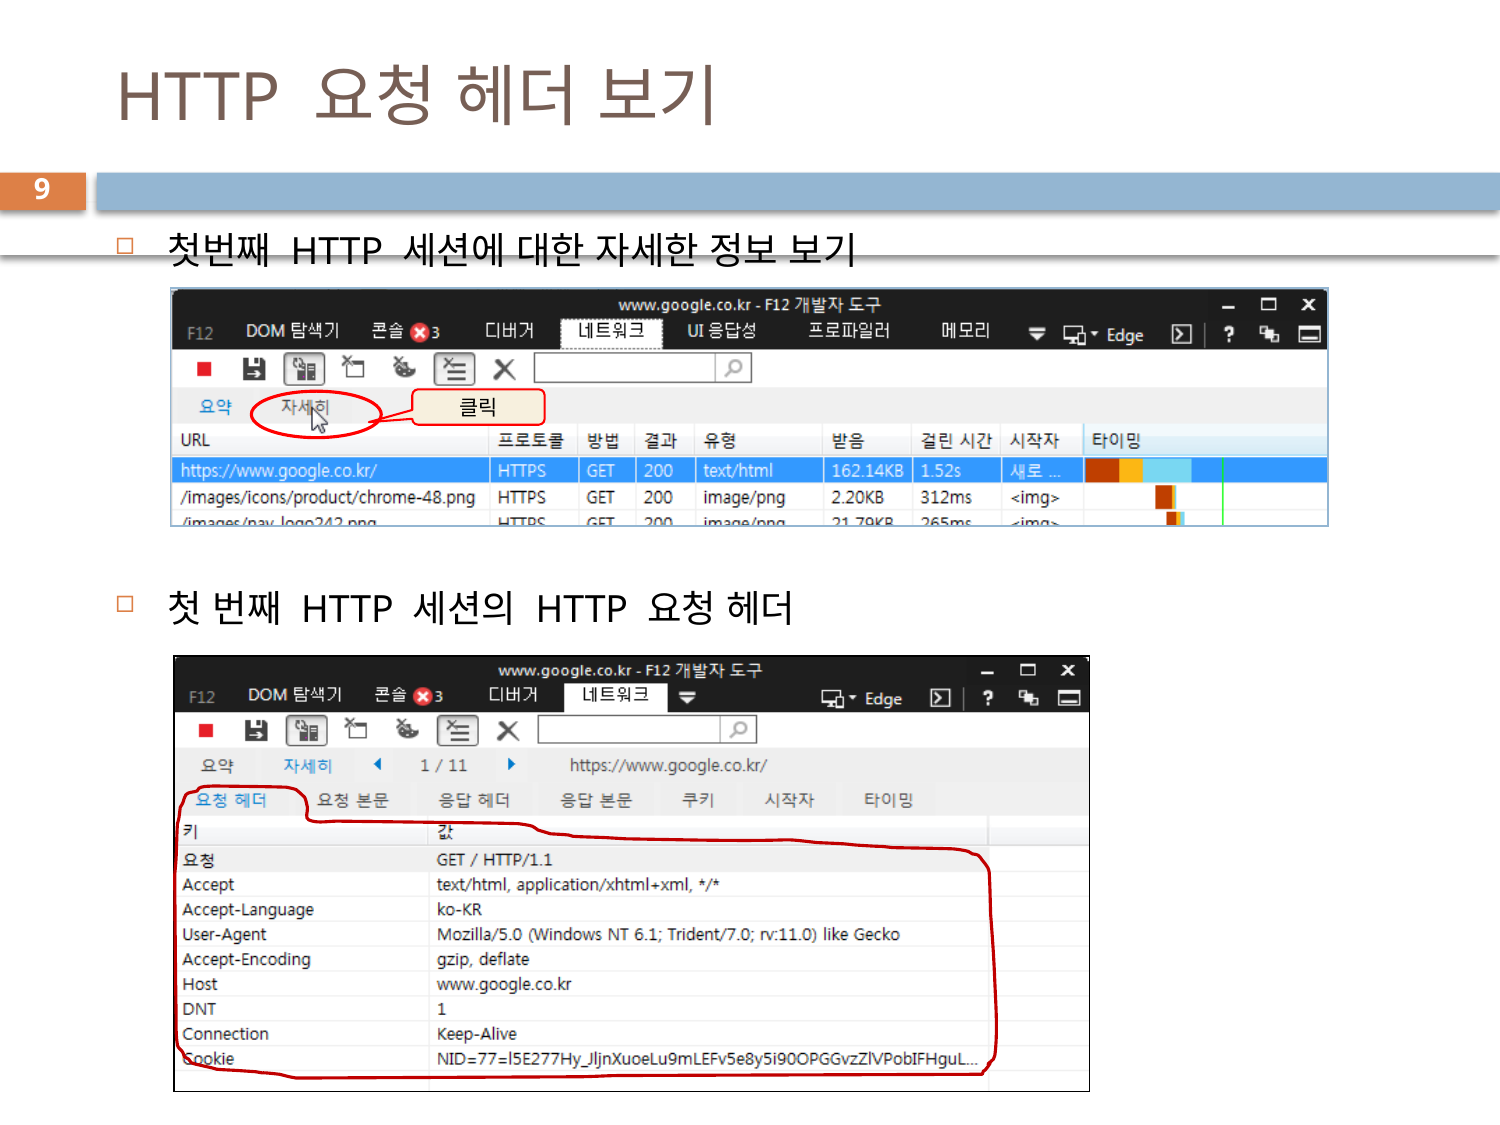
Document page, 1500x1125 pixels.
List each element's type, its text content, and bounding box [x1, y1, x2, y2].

list 첫번째 HTTP 세션에 대한 자세한 정보 보기 첫 번째 HTTP 세션의 HTTP 요청 헤더 [100, 219, 1438, 1047]
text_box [174, 656, 1089, 1091]
picture [170, 288, 1328, 526]
title HTTP 요청 헤더 보기 [100, 37, 1438, 149]
slide_number 9 [0, 170, 87, 211]
